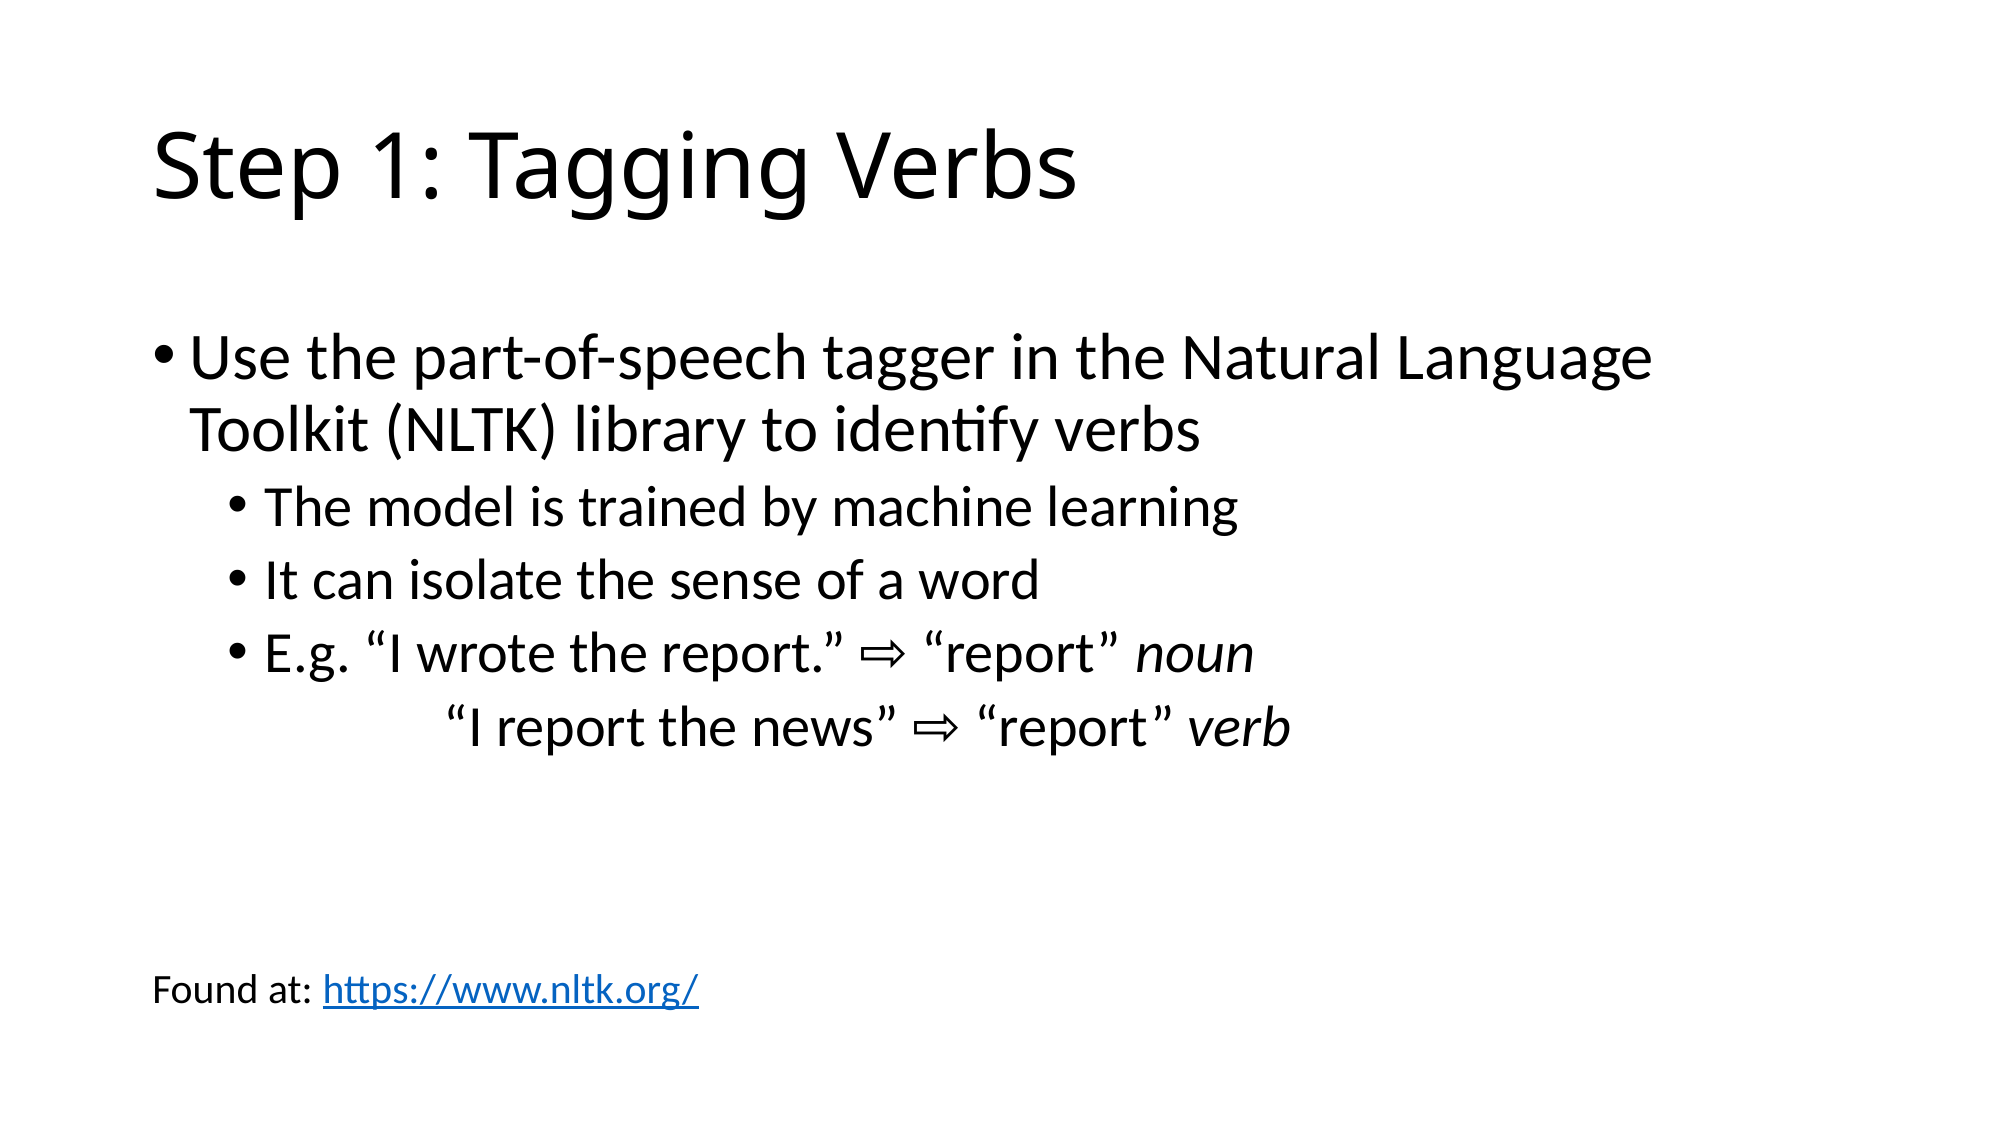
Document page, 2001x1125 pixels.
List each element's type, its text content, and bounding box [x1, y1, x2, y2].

text_box Found at: https://www.nltk.org/ [137, 953, 1675, 1019]
title Step 1: Tagging Verbs [137, 59, 1863, 278]
list Use the part-of-speech tagger in the Natural Language Toolkit (NLTK) library to identify verbs The model is trained by machine learning It can isolate the sense of a word E.g. “I wrote the report.” ⇨ “report” noun “I report the news” ⇨ “report” verb [137, 314, 1863, 1028]
